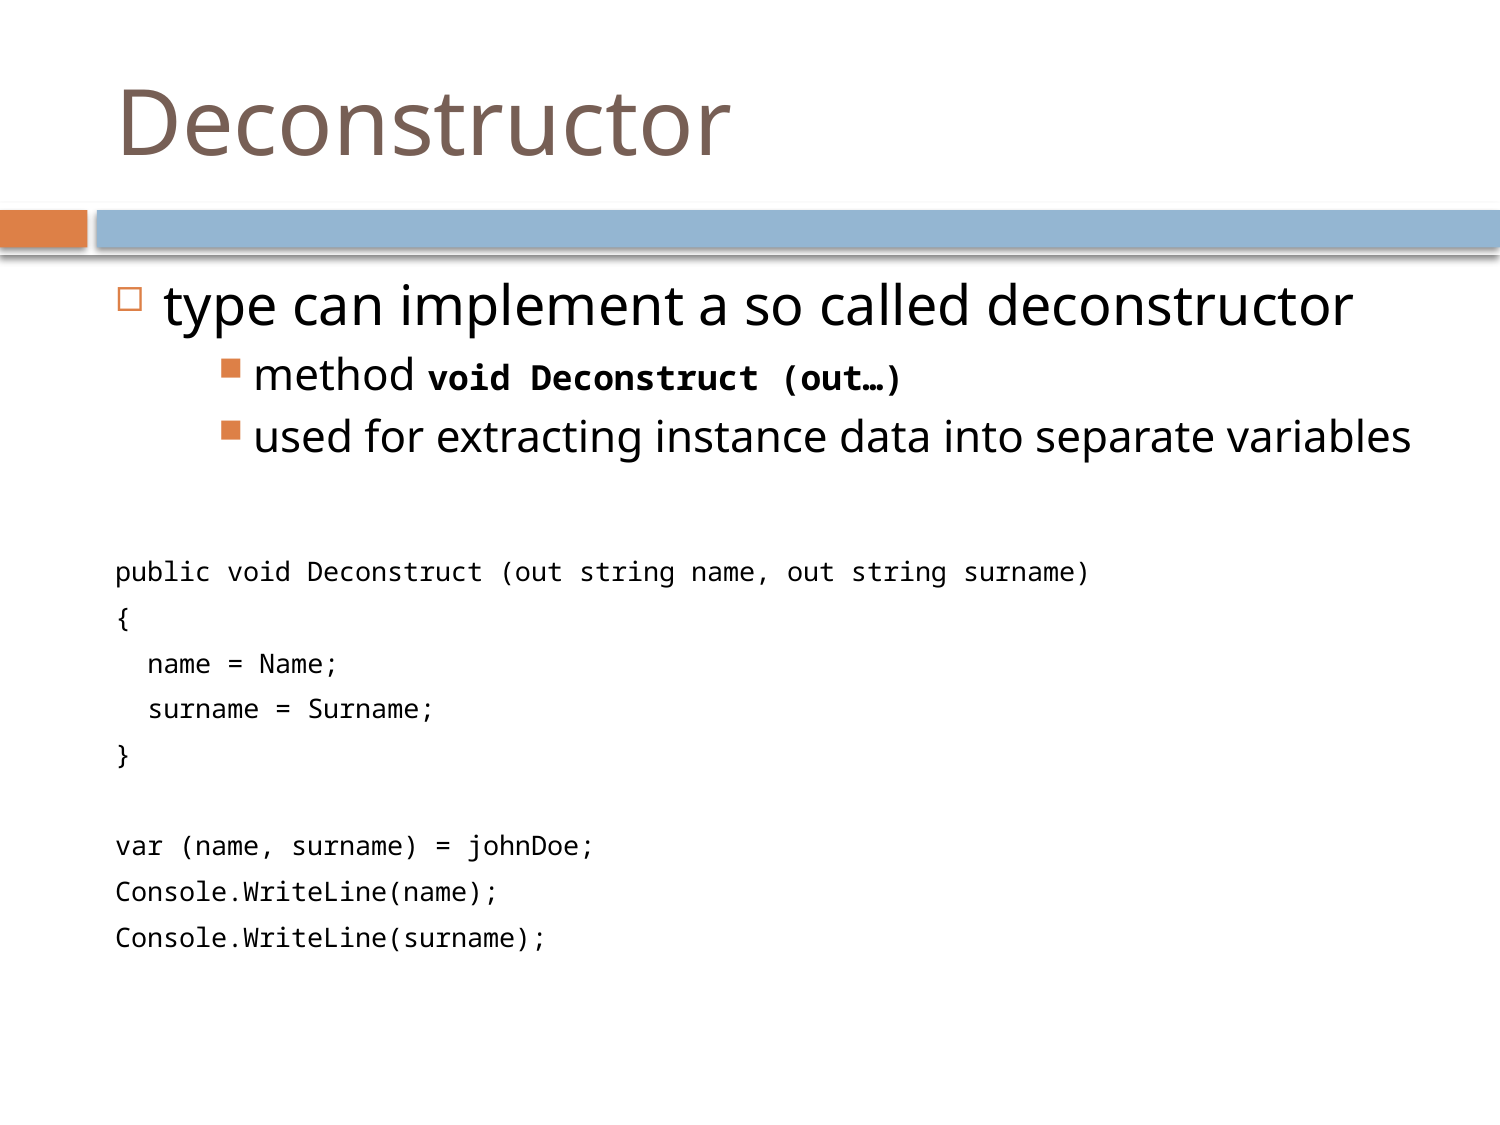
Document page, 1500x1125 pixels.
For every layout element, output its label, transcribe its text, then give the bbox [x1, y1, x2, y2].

title Deconstructor [100, 37, 1438, 200]
list type can implement a so called deconstructor method void Deconstruct (out…) used for extracting instance data into separate variables public void Deconstruct (out string name, out string surname) { name = Name; surname = Surname; } var (name, surname) = johnDoe; Console.WriteLine(name); Console.WriteLine(surname); [100, 262, 1438, 1000]
